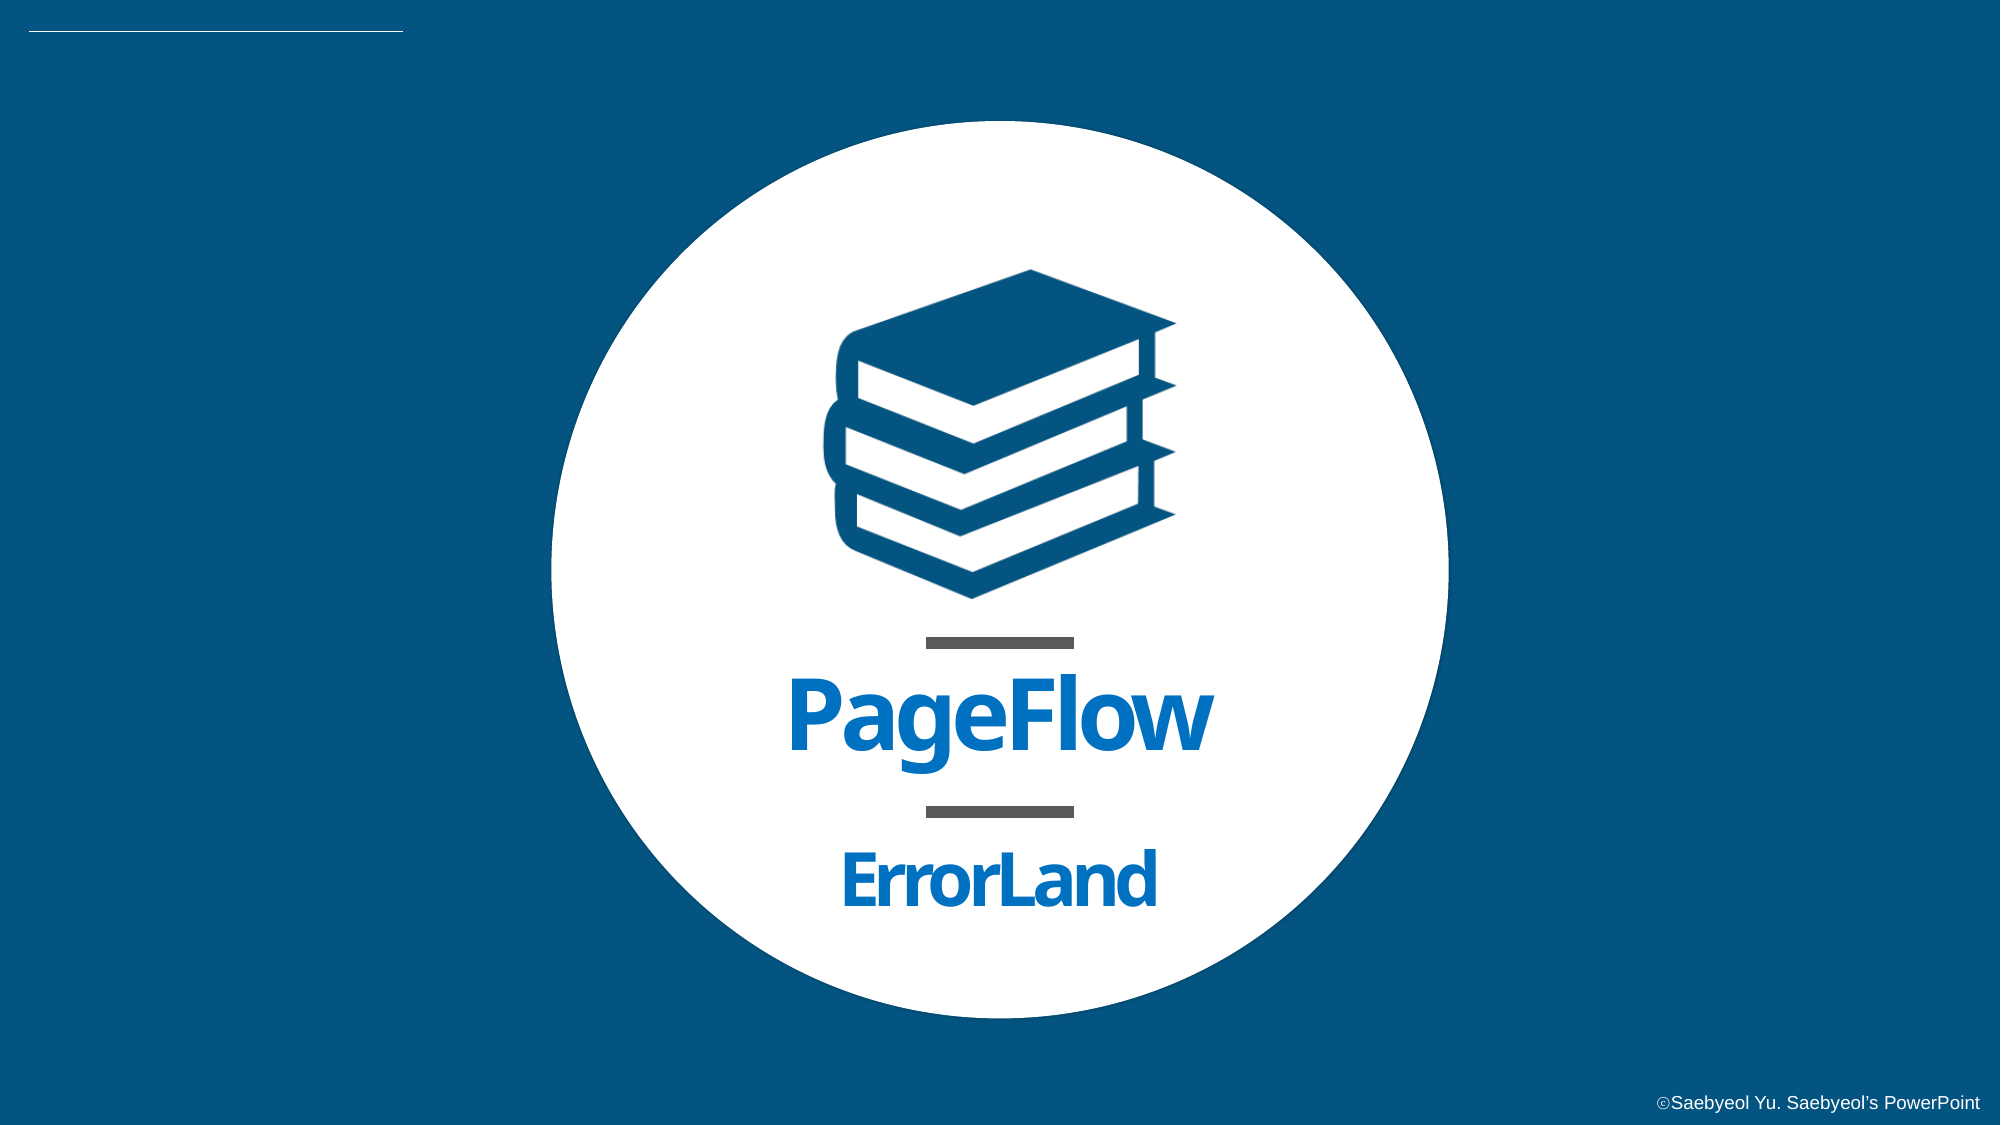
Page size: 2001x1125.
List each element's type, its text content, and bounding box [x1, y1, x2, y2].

text_box [550, 119, 1450, 1020]
text_box ErrorLand [823, 824, 1177, 930]
picture [801, 235, 1199, 633]
text_box PageFlow [768, 642, 1232, 778]
